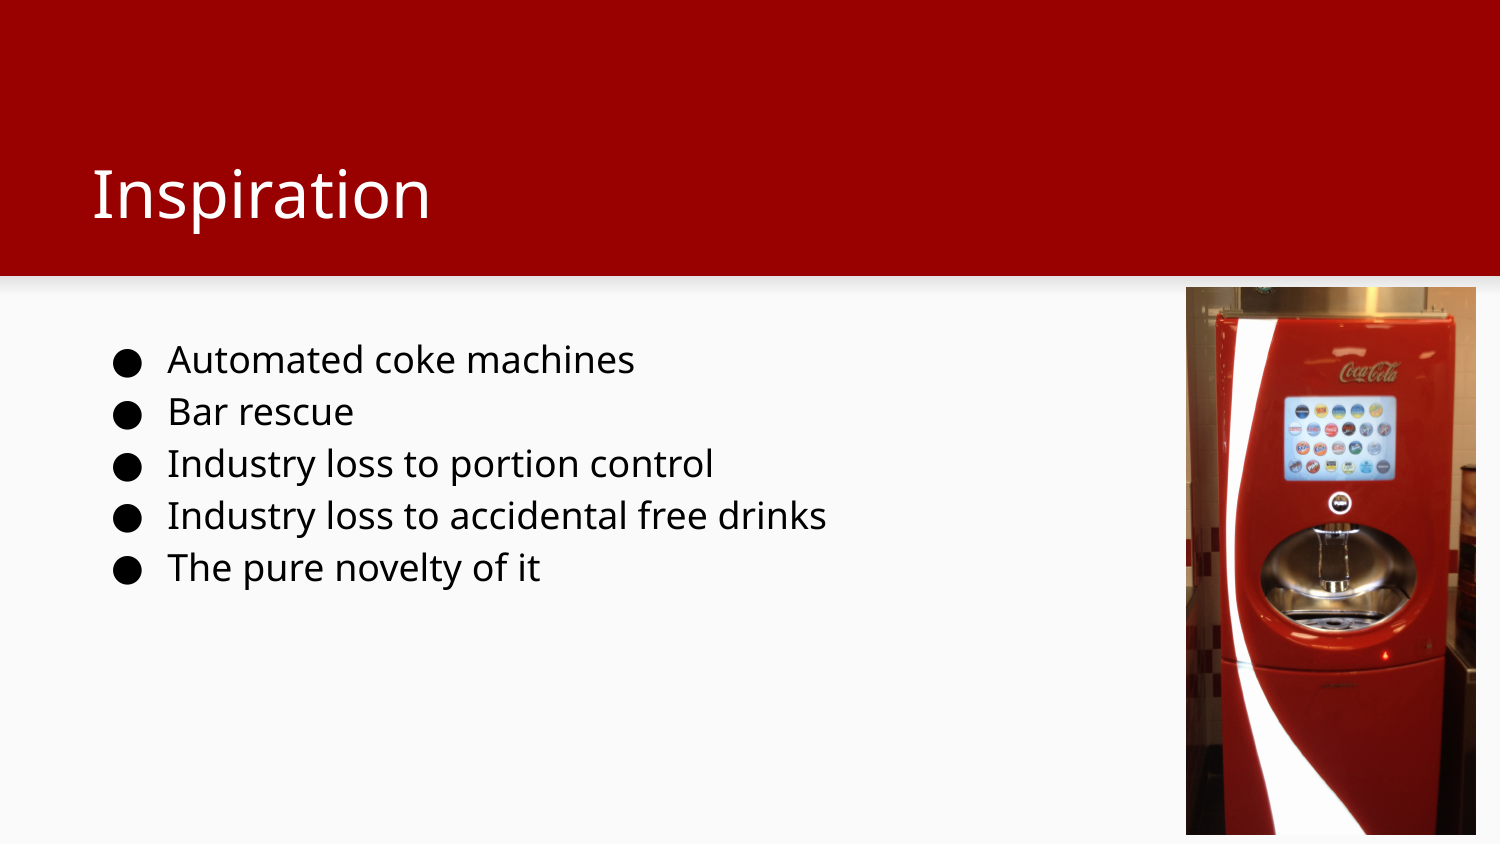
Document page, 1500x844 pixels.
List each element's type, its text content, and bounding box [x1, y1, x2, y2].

picture [1186, 287, 1476, 835]
list Automated coke machines Bar rescue Industry loss to portion control Industry loss to accidental free drinks The pure novelty of it [77, 314, 1142, 760]
title Inspiration [77, 121, 1427, 248]
